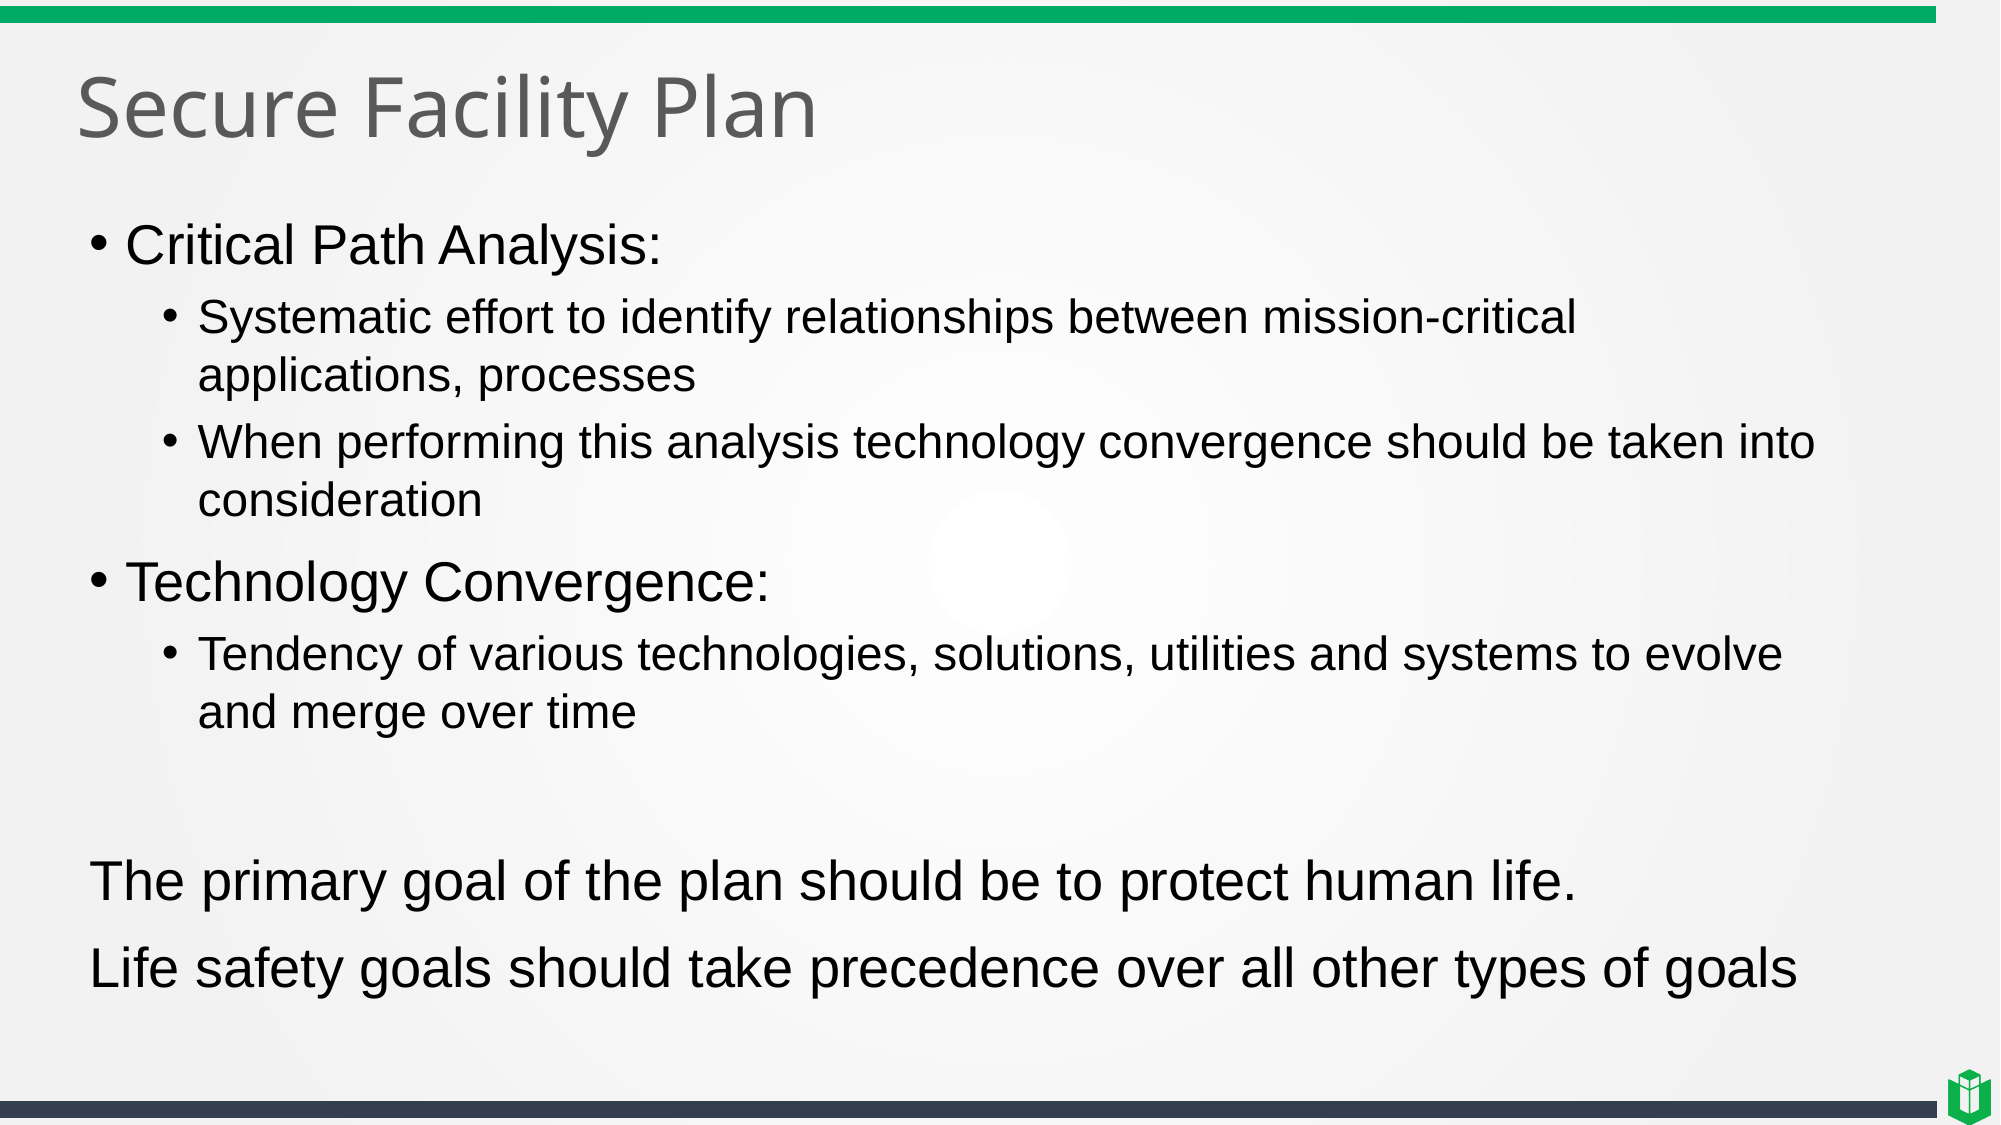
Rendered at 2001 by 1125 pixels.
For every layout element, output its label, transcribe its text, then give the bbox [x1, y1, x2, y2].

text_box Critical Path Analysis: Systematic effort to identify relationships between mission-critical applications, processes When performing this analysis technology convergence should be taken into consideration Technology Convergence: Tendency of various technologies, solutions, utilities and systems to evolve and merge over time The primary goal of the plan should be to protect human life. Life safety goals should take precedence over all other types of goals [75, 201, 1837, 1071]
picture [1945, 1068, 1992, 1125]
title Secure Facility Plan [61, 50, 1817, 172]
